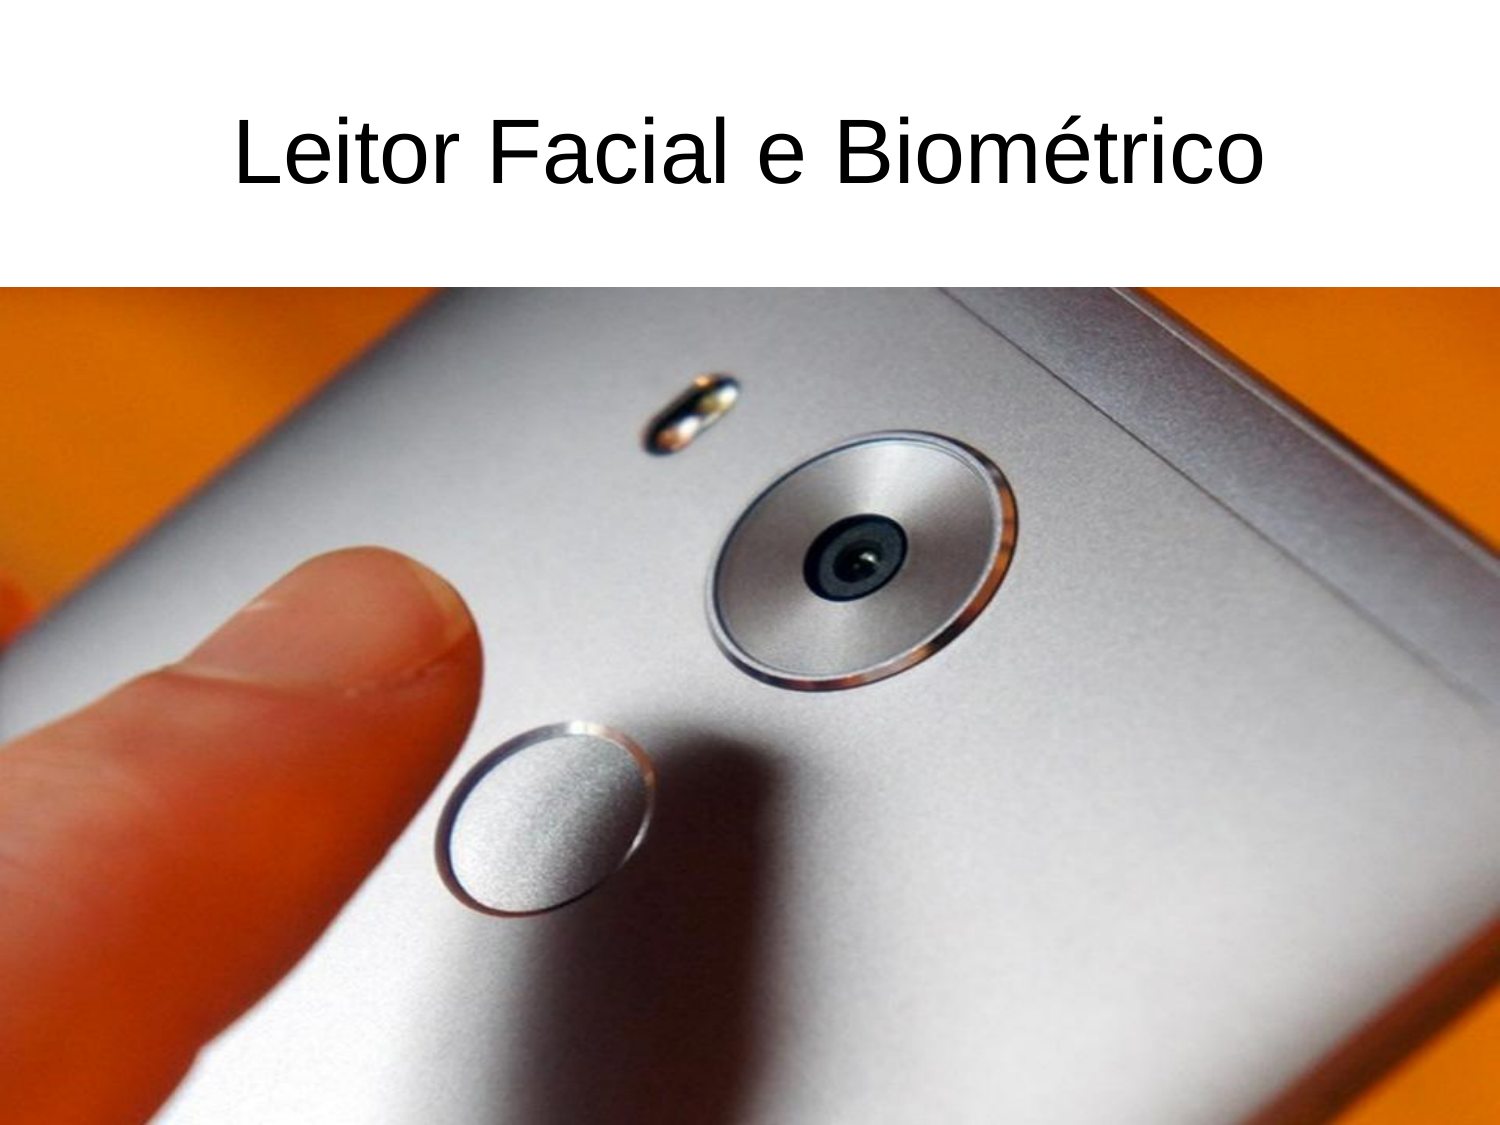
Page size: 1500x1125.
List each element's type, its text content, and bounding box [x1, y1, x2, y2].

title Leitor Facial e Biométrico [51, 77, 1449, 203]
picture [0, 287, 1500, 1125]
